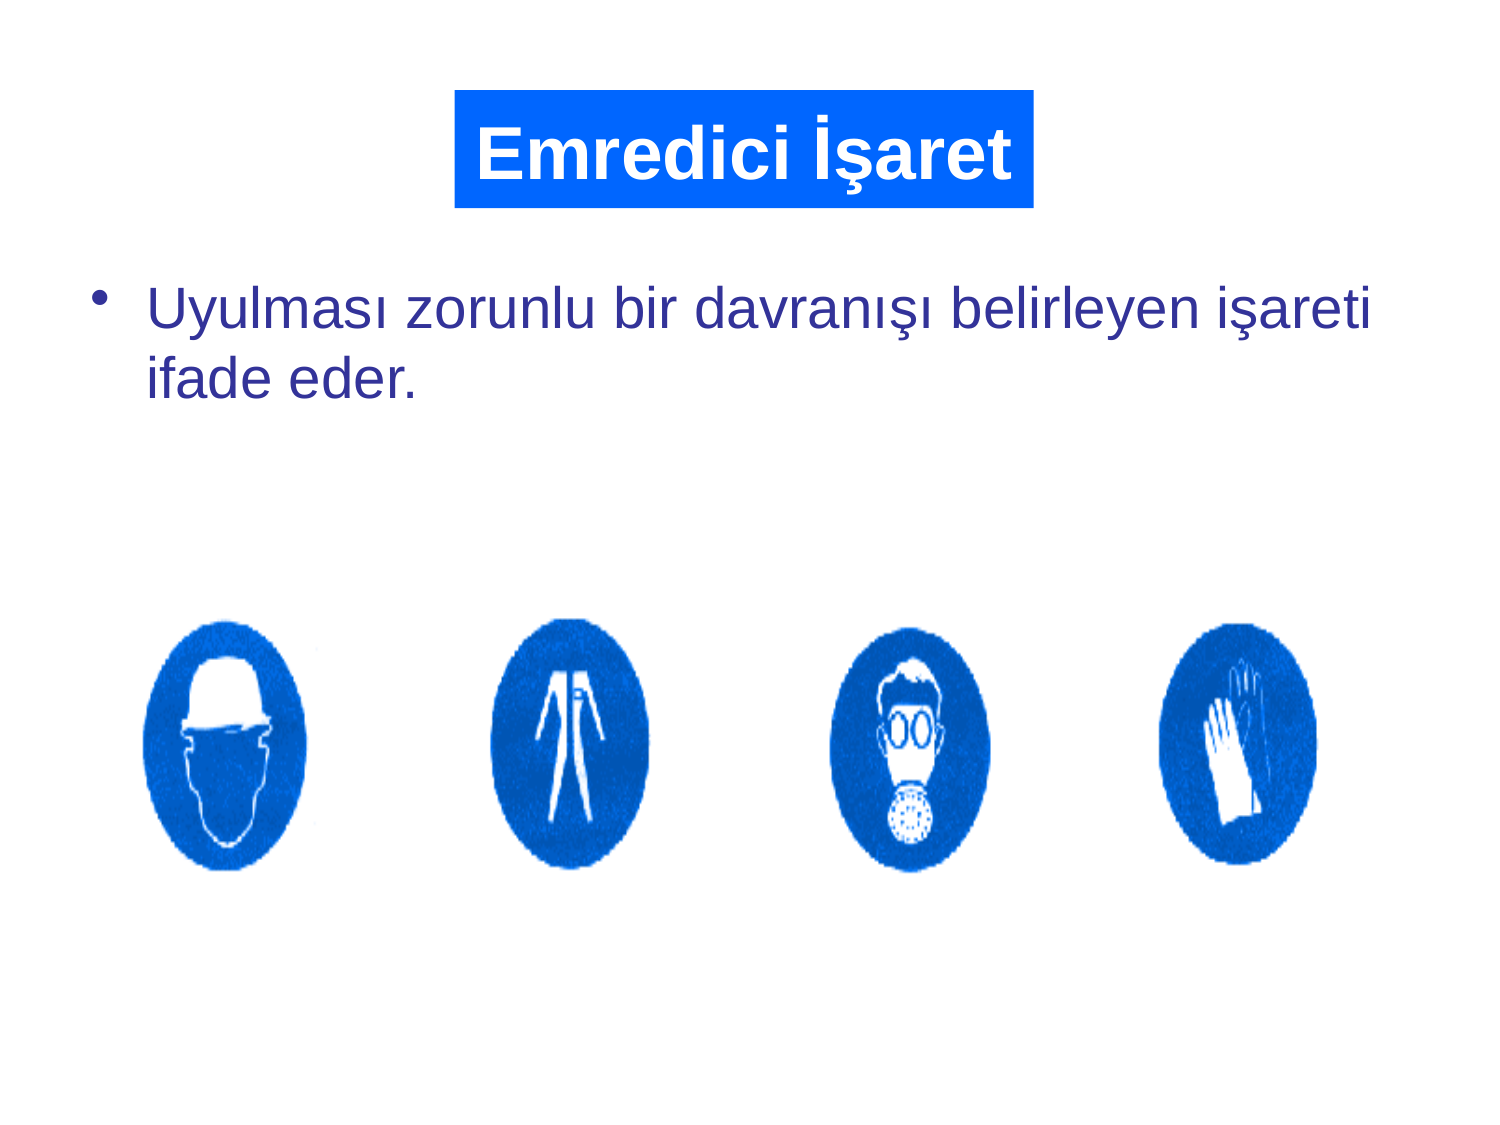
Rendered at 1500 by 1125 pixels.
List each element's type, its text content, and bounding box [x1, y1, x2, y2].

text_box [123, 597, 1341, 882]
list Uyulması zorunlu bir davranışı belirleyen işareti ifade eder. [74, 262, 1426, 1006]
title Emredici İşaret [454, 89, 1034, 209]
